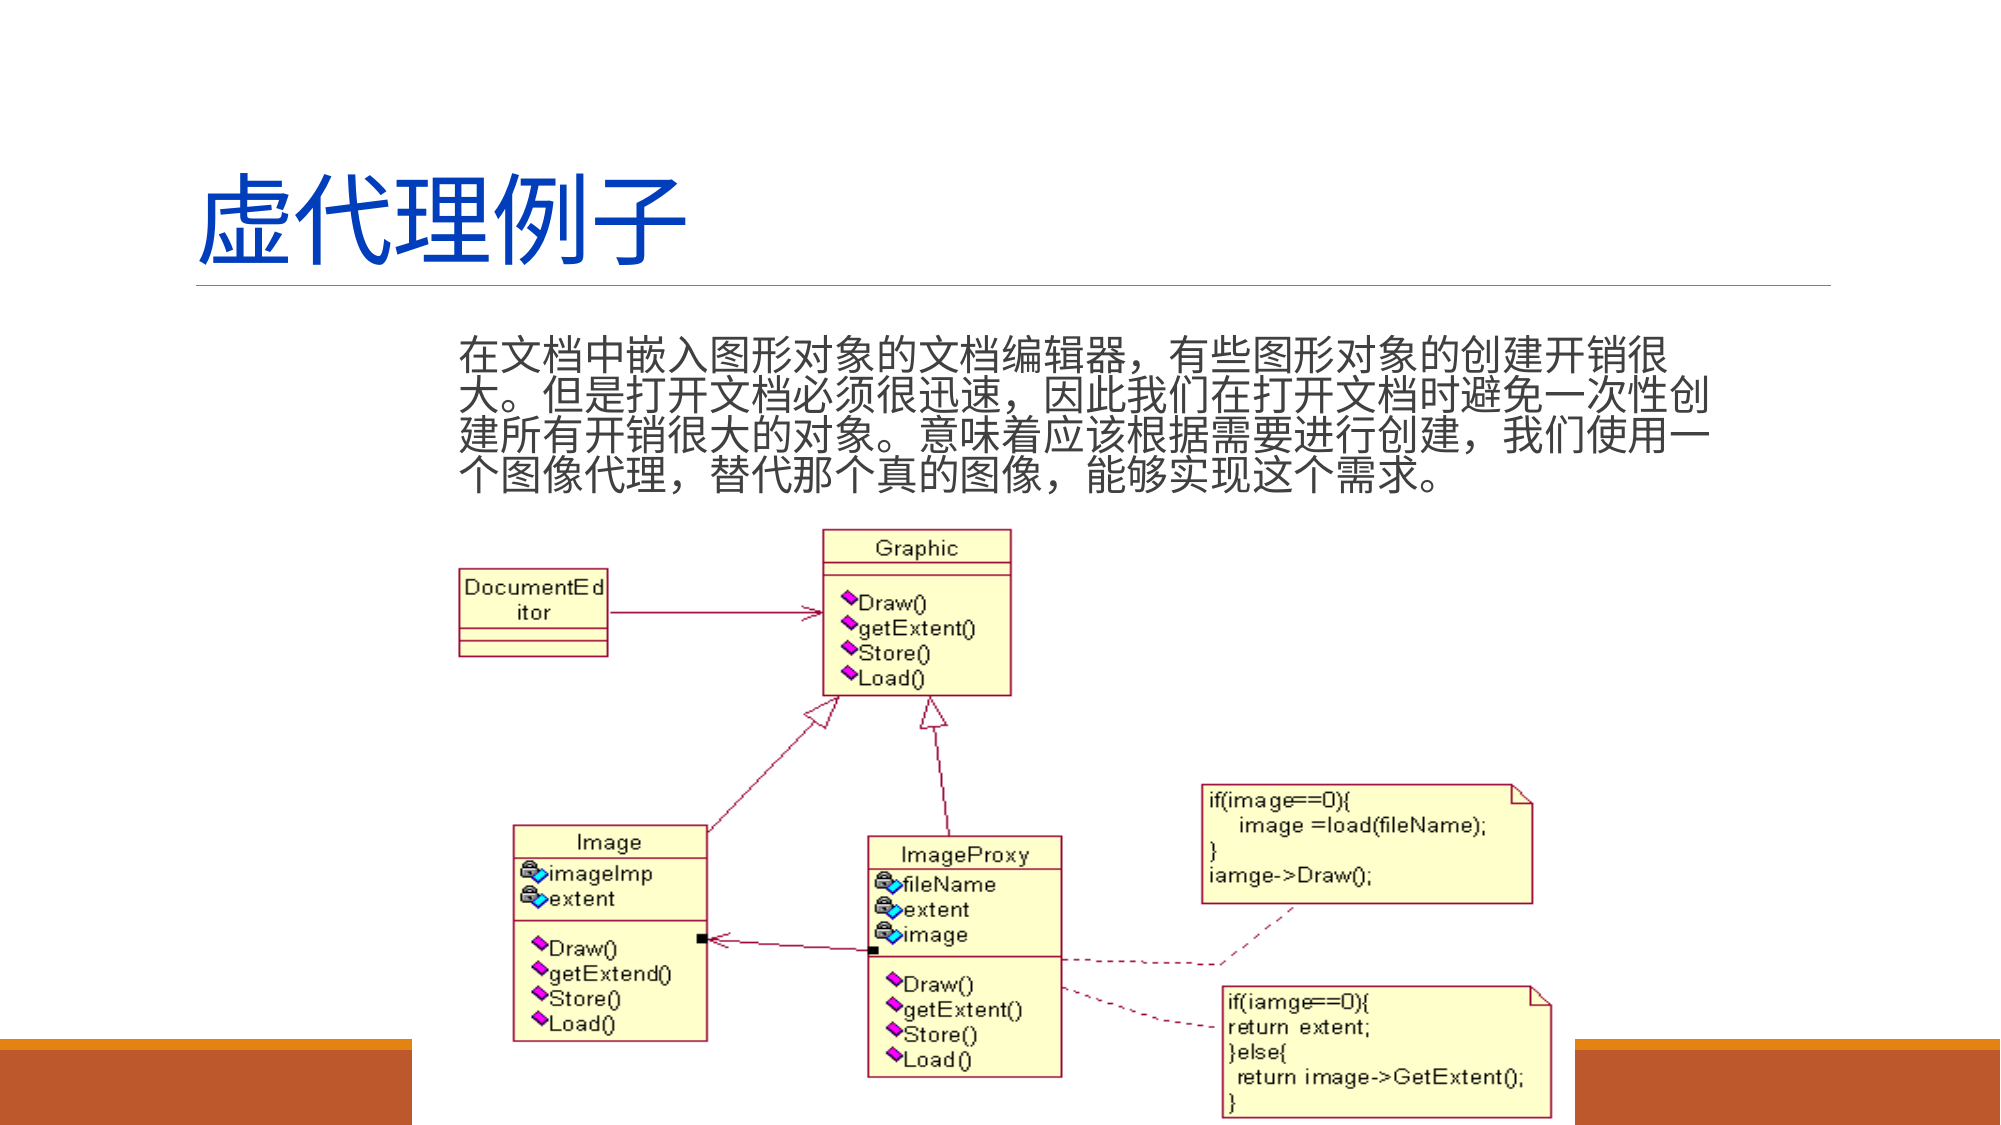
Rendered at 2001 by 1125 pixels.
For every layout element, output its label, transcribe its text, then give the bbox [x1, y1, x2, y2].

list 在文档中嵌入图形对象的文档编辑器，有些图形对象的创建开销很大。但是打开文档必须很迅速，因此我们在打开文档时避免一次性创建所有开销很大的对象。意味着应该根据需要进行创建，我们使用一个图像代理，替代那个真的图像，能够实现这个需求。 [444, 331, 1719, 575]
picture [411, 522, 1576, 1125]
title 虚代理例子 [180, 47, 1830, 285]
